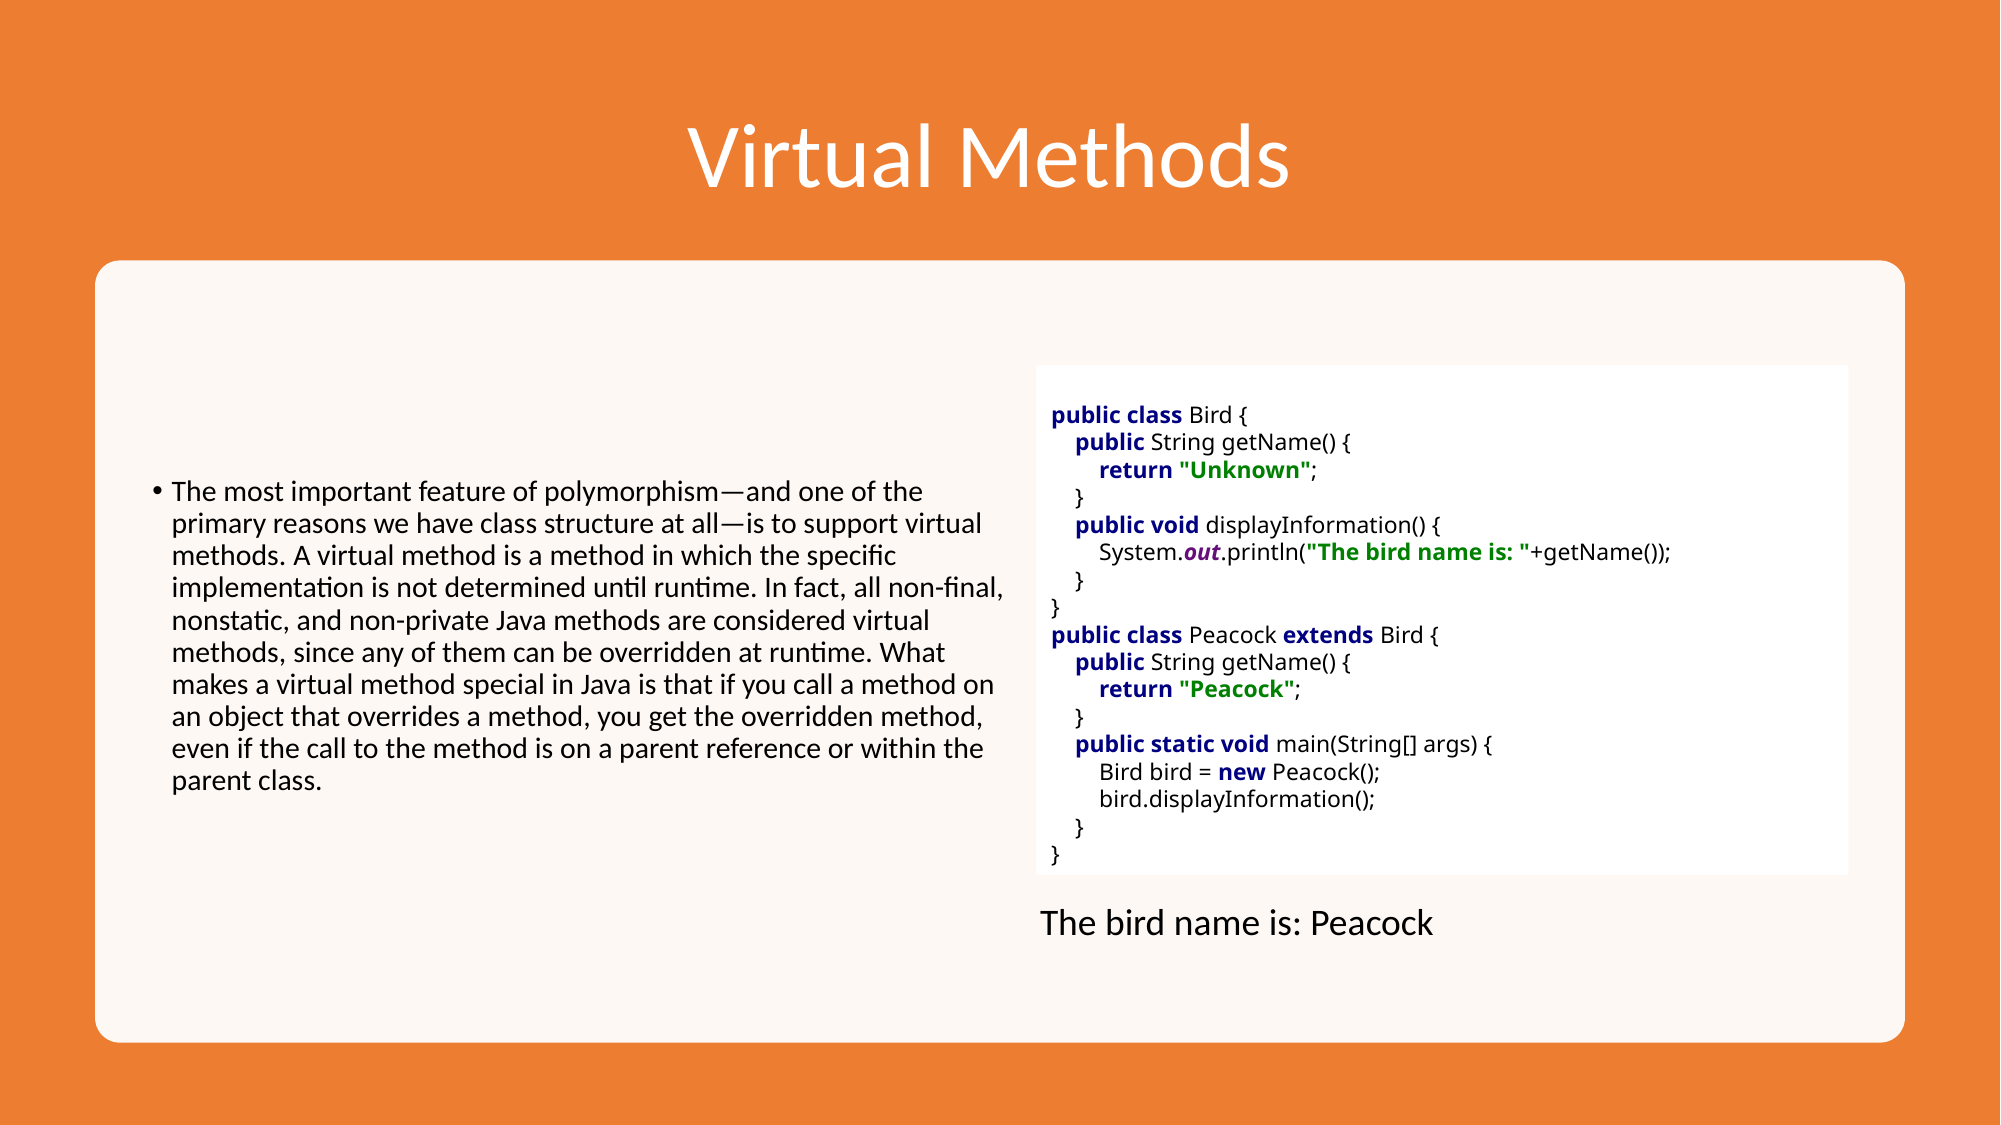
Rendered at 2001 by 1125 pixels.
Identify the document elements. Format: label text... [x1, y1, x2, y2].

text_box [95, 260, 1905, 1043]
list The most important feature of polymorphism—and one of the primary reasons we have class structure at all—is to support virtual methods. A virtual method is a method in which the specific implementation is not determined until runtime. In fact, all non-final, nonstatic, and non-private Java methods are considered virtual methods, since any of them can be overridden at runtime. What makes a virtual method special in Java is that if you call a method on an object that overrides a method, you get the overridden method, even if the call to the method is on a parent reference or within the parent class. [137, 468, 1026, 836]
title Virtual Methods [137, 75, 1863, 241]
text_box The bird name is: Peacock [1025, 890, 2000, 951]
text_box [0, 0, 2000, 1125]
text_box public class Bird { public String getName() { return "Unknown"; } public void displayInformation() { System.out.println("The bird name is: "+getName()); } } public class Peacock extends Bird { public String getName() { return "Peacock"; } public static void main(String[] args) { Bird bird = new Peacock(); bird.displayInformation(); } } [1036, 365, 1849, 875]
